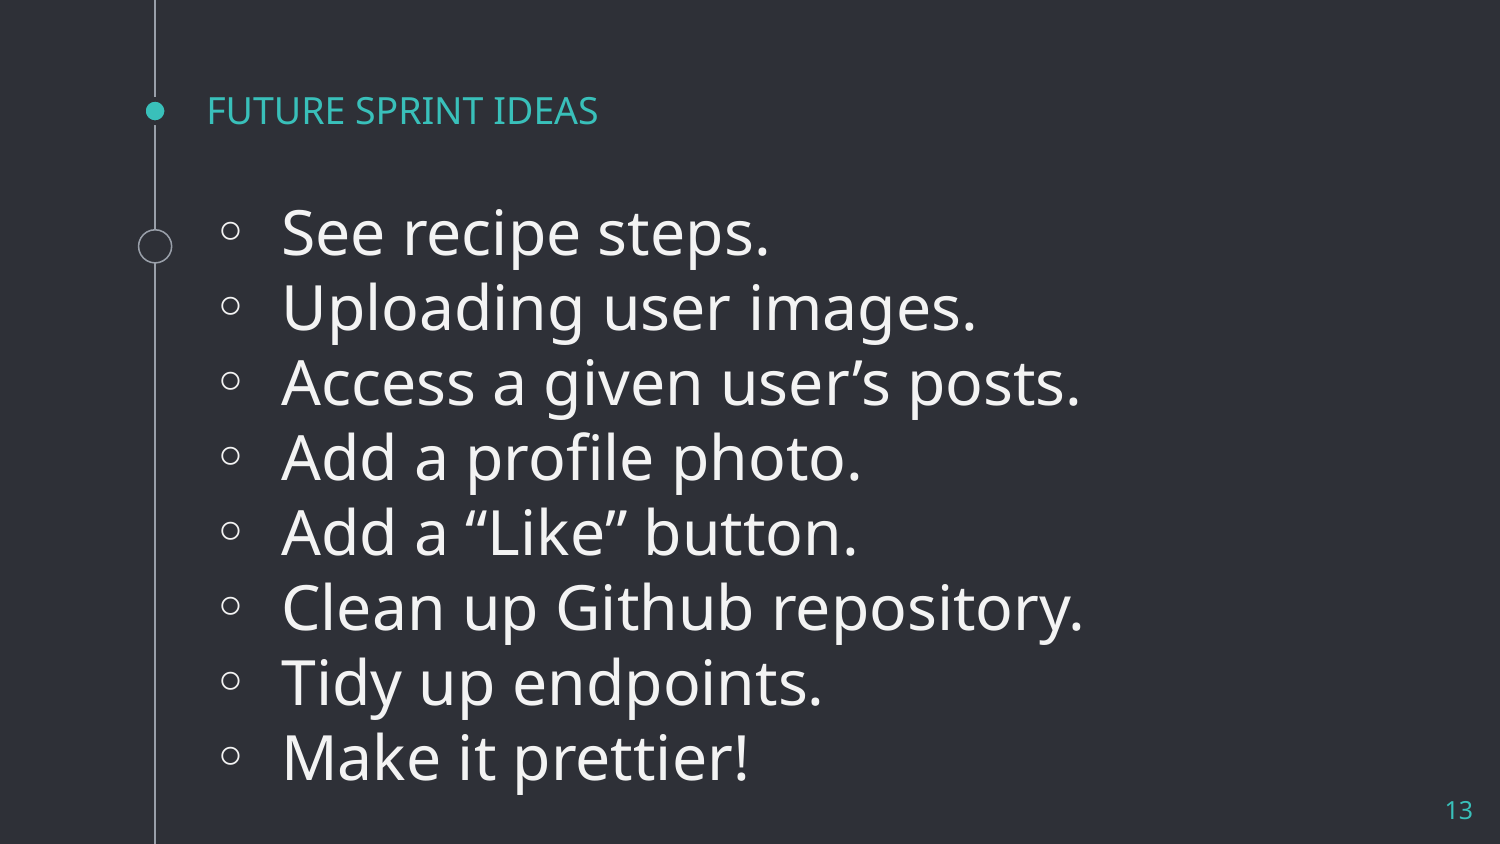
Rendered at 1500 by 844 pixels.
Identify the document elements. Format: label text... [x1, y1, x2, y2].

title FUTURE SPRINT IDEAS [191, 90, 1317, 147]
list See recipe steps. Uploading user images. Access a given user’s posts. Add a profile photo. Add a “Like” button. Clean up Github repository. Tidy up endpoints. Make it prettier! [191, 178, 1317, 790]
slide_number ‹#› [1398, 779, 1489, 832]
